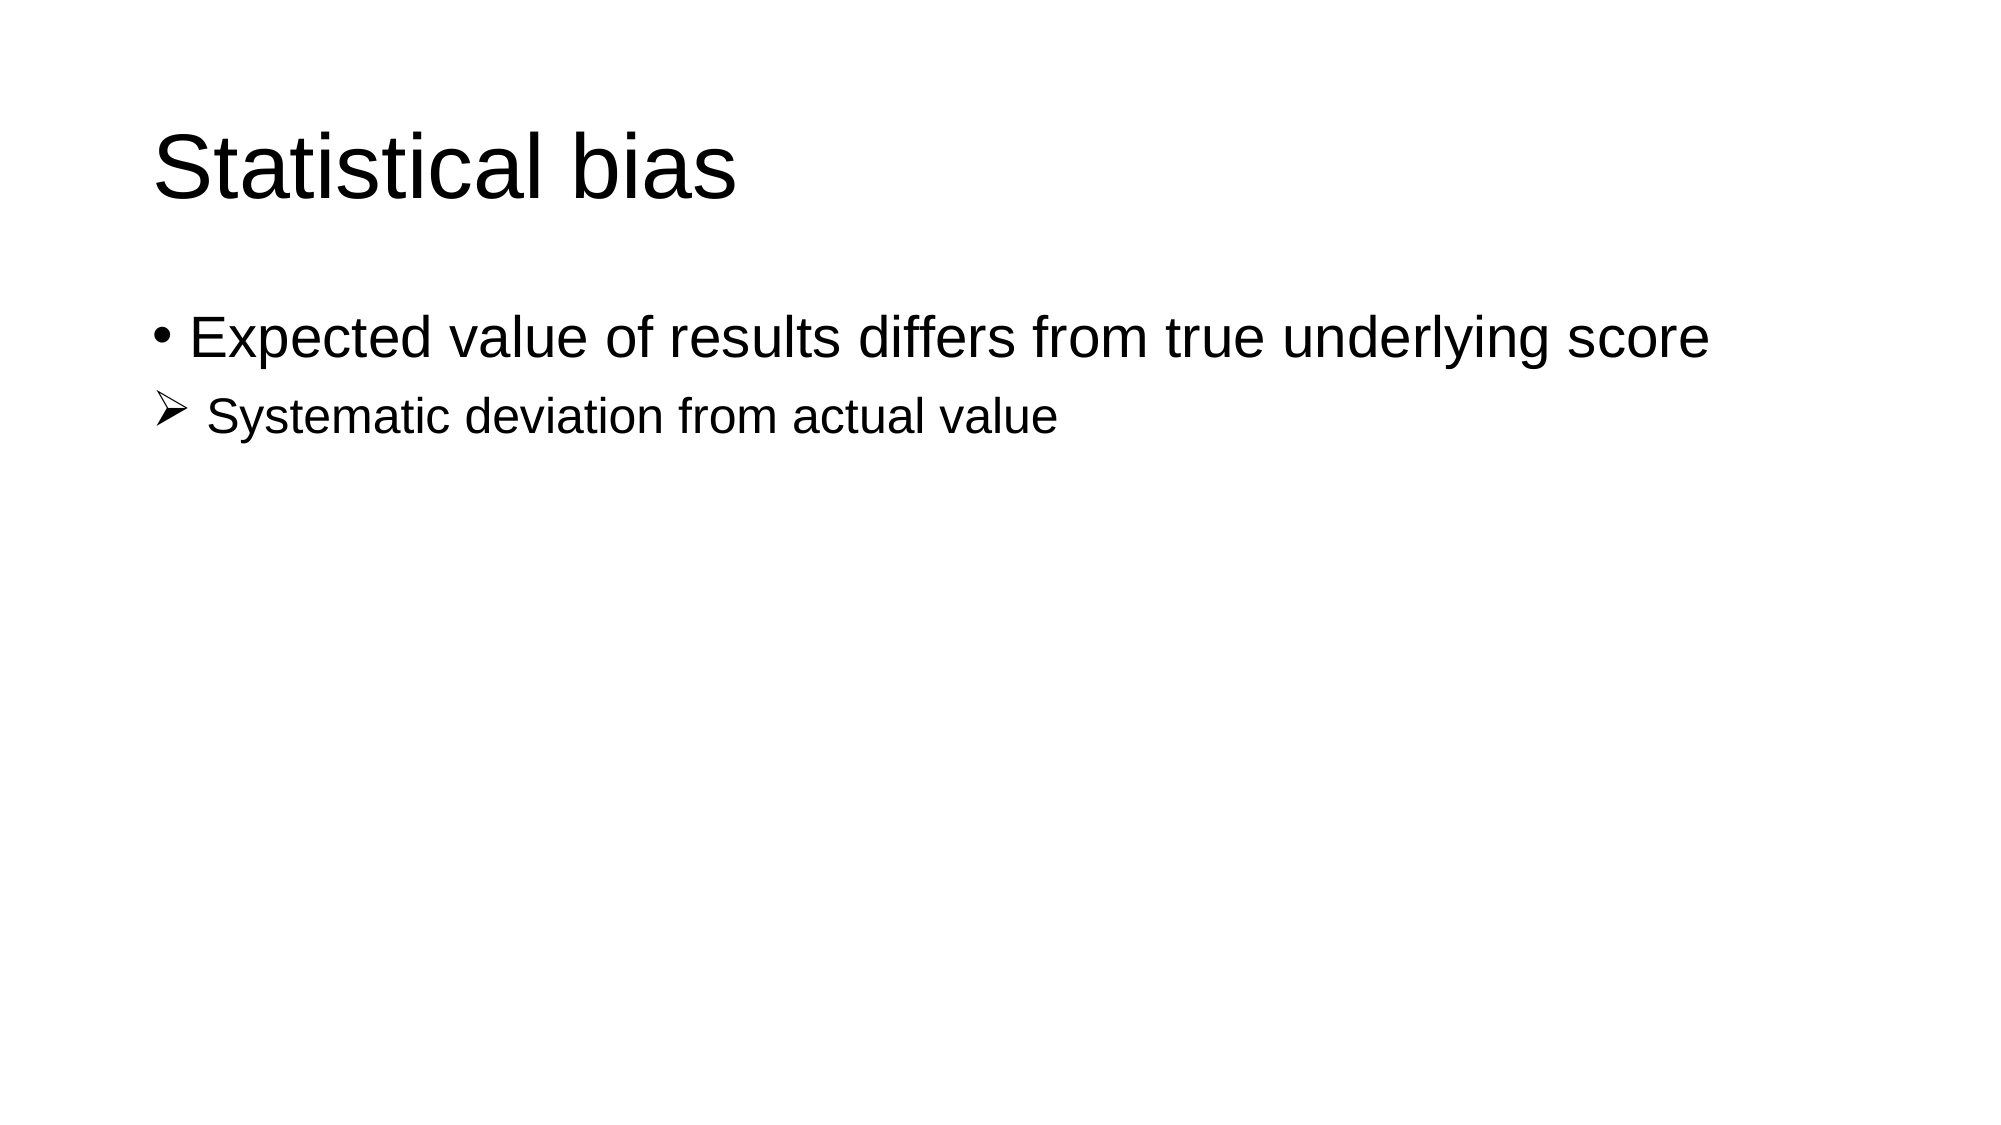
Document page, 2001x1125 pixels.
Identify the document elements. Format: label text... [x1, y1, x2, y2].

title Statistical bias [137, 59, 1863, 278]
list Expected value of results differs from true underlying score Systematic deviation from actual value [137, 299, 1863, 1014]
